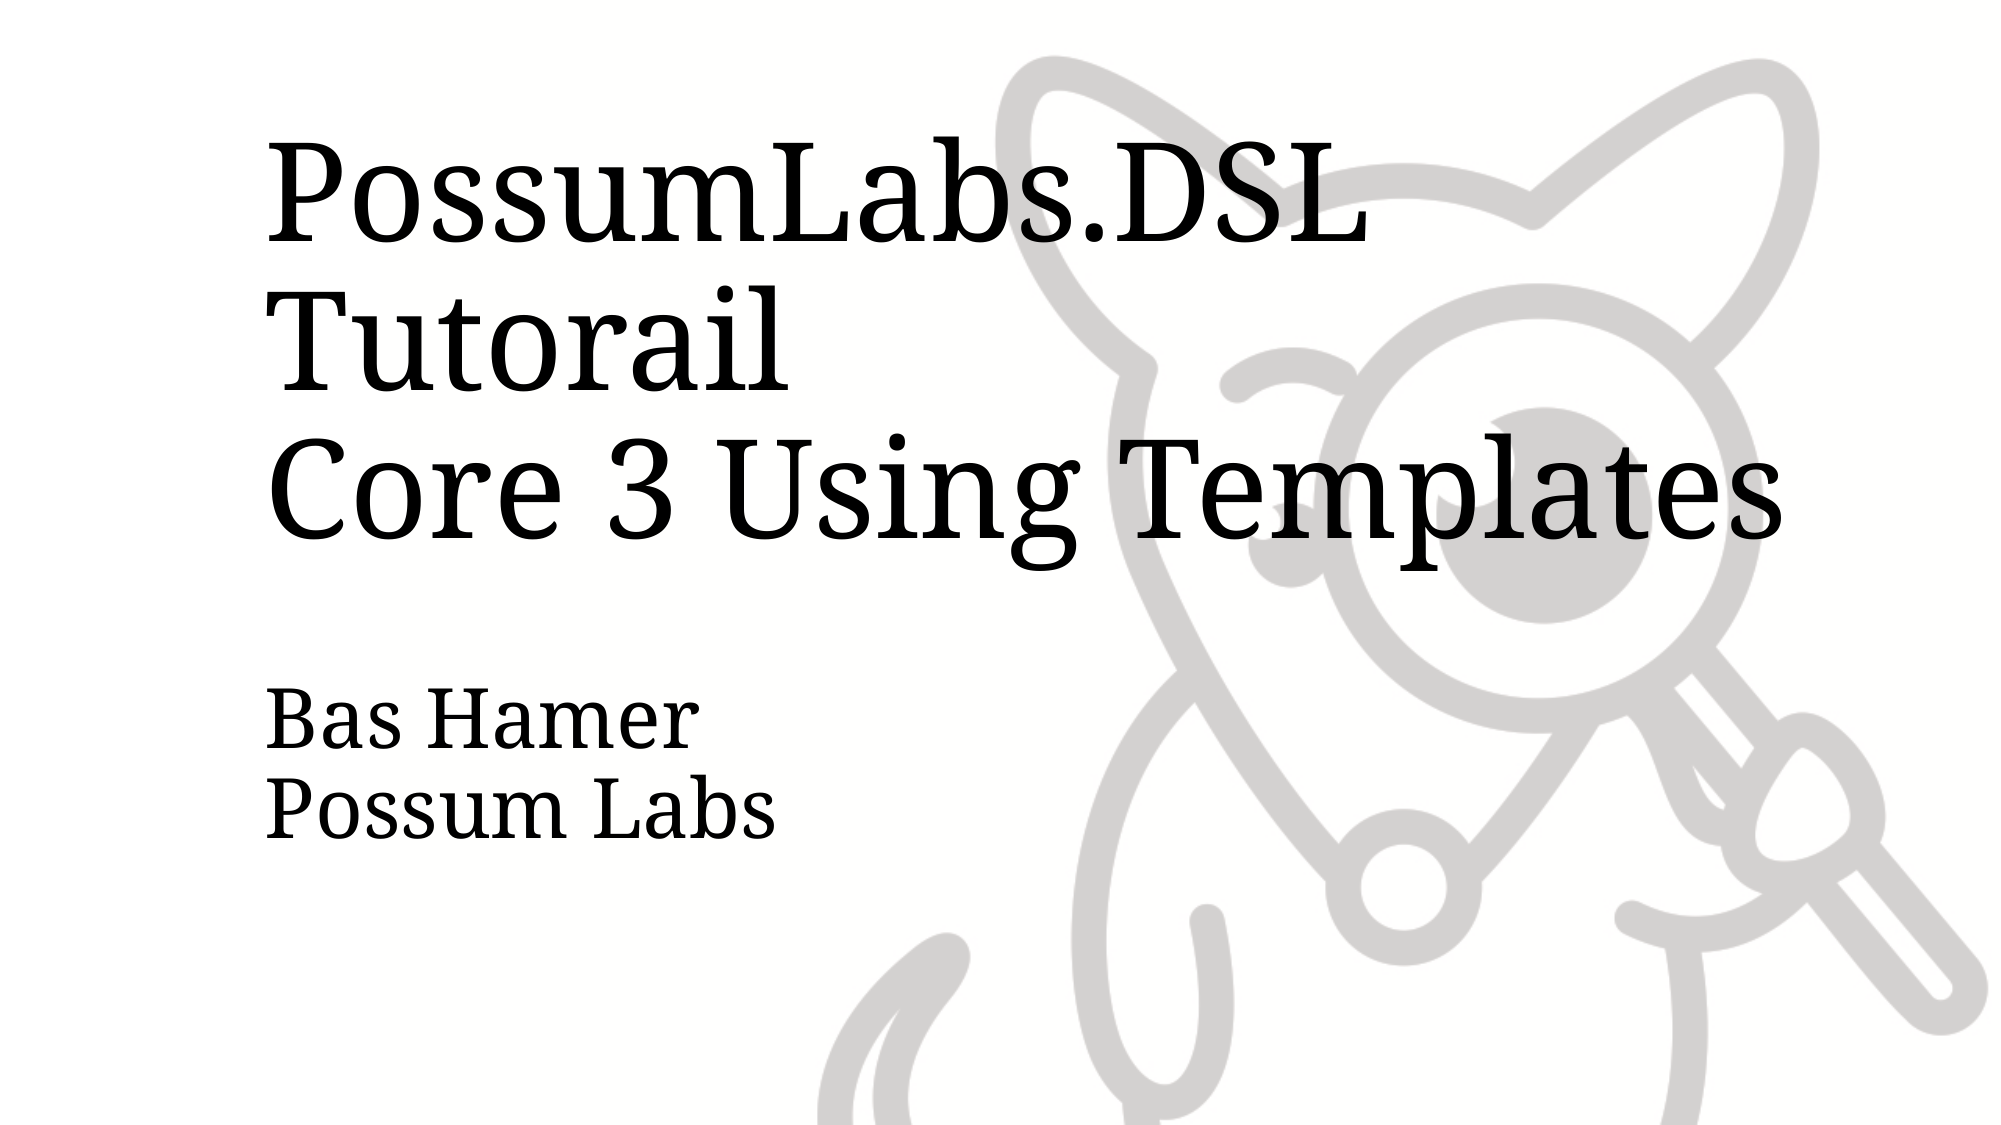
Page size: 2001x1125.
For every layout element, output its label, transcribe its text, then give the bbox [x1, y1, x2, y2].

subtitle Bas Hamer Possum Labs [249, 669, 1750, 941]
title PossumLabs.DSL Tutorail Core 3 Using Templates [249, 184, 1947, 576]
